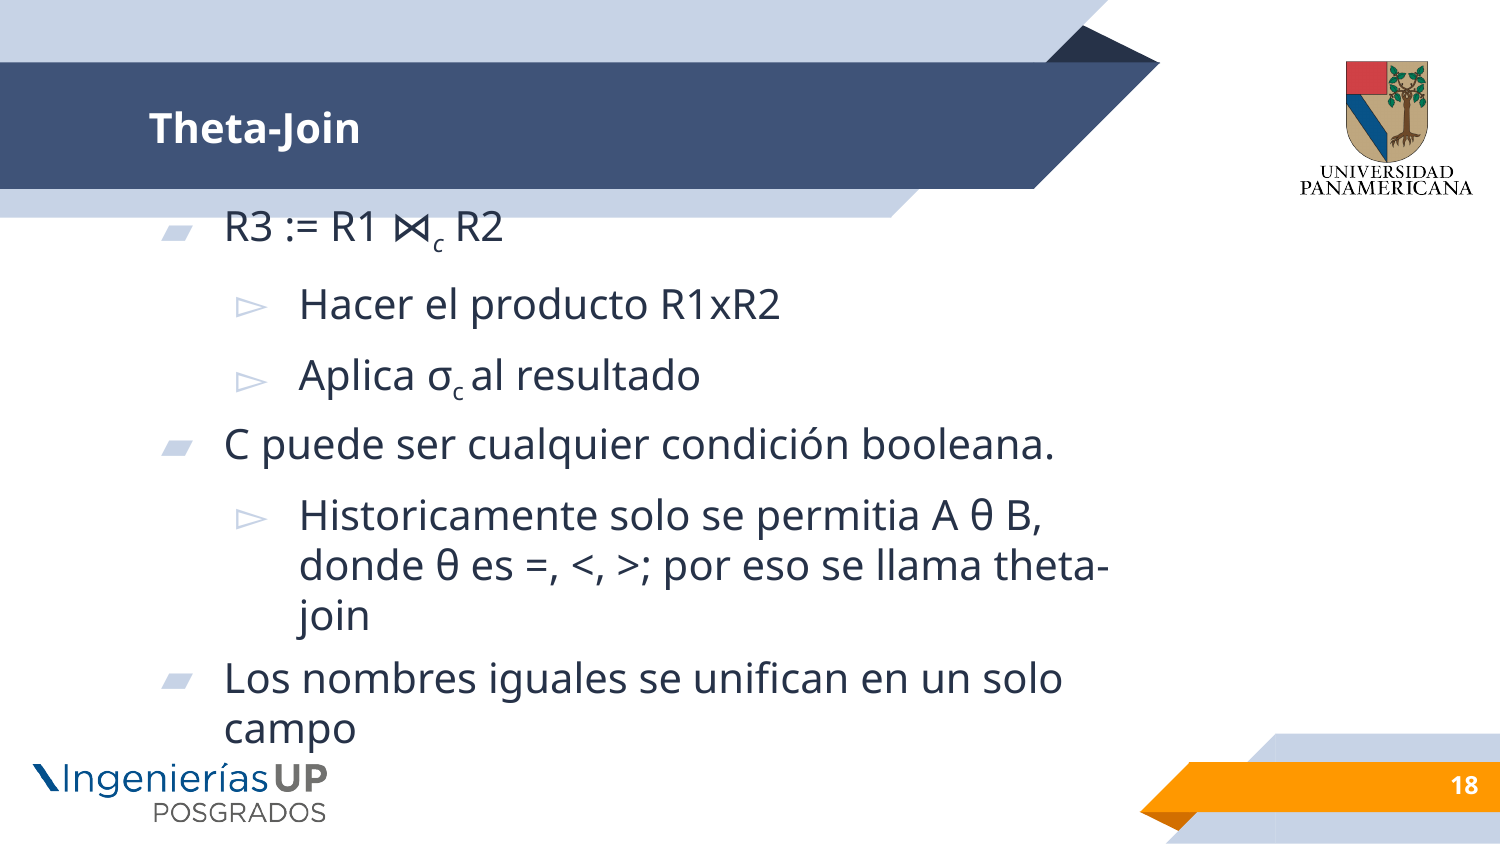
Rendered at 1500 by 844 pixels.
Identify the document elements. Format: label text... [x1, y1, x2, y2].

picture [15, 737, 344, 844]
list R3 := R1 ⋈c R2 Hacer el producto R1xR2 Aplica σc al resultado C puede ser cualquier condición booleana. Historicamente solo se permitia A θ B, donde θ es =, <, >; por eso se llama theta-join Los nombres iguales se unifican en un solo campo [133, 217, 1140, 734]
title Theta-Join [133, 64, 1035, 190]
picture [1286, 44, 1490, 210]
slide_number 18 [1249, 760, 1494, 813]
